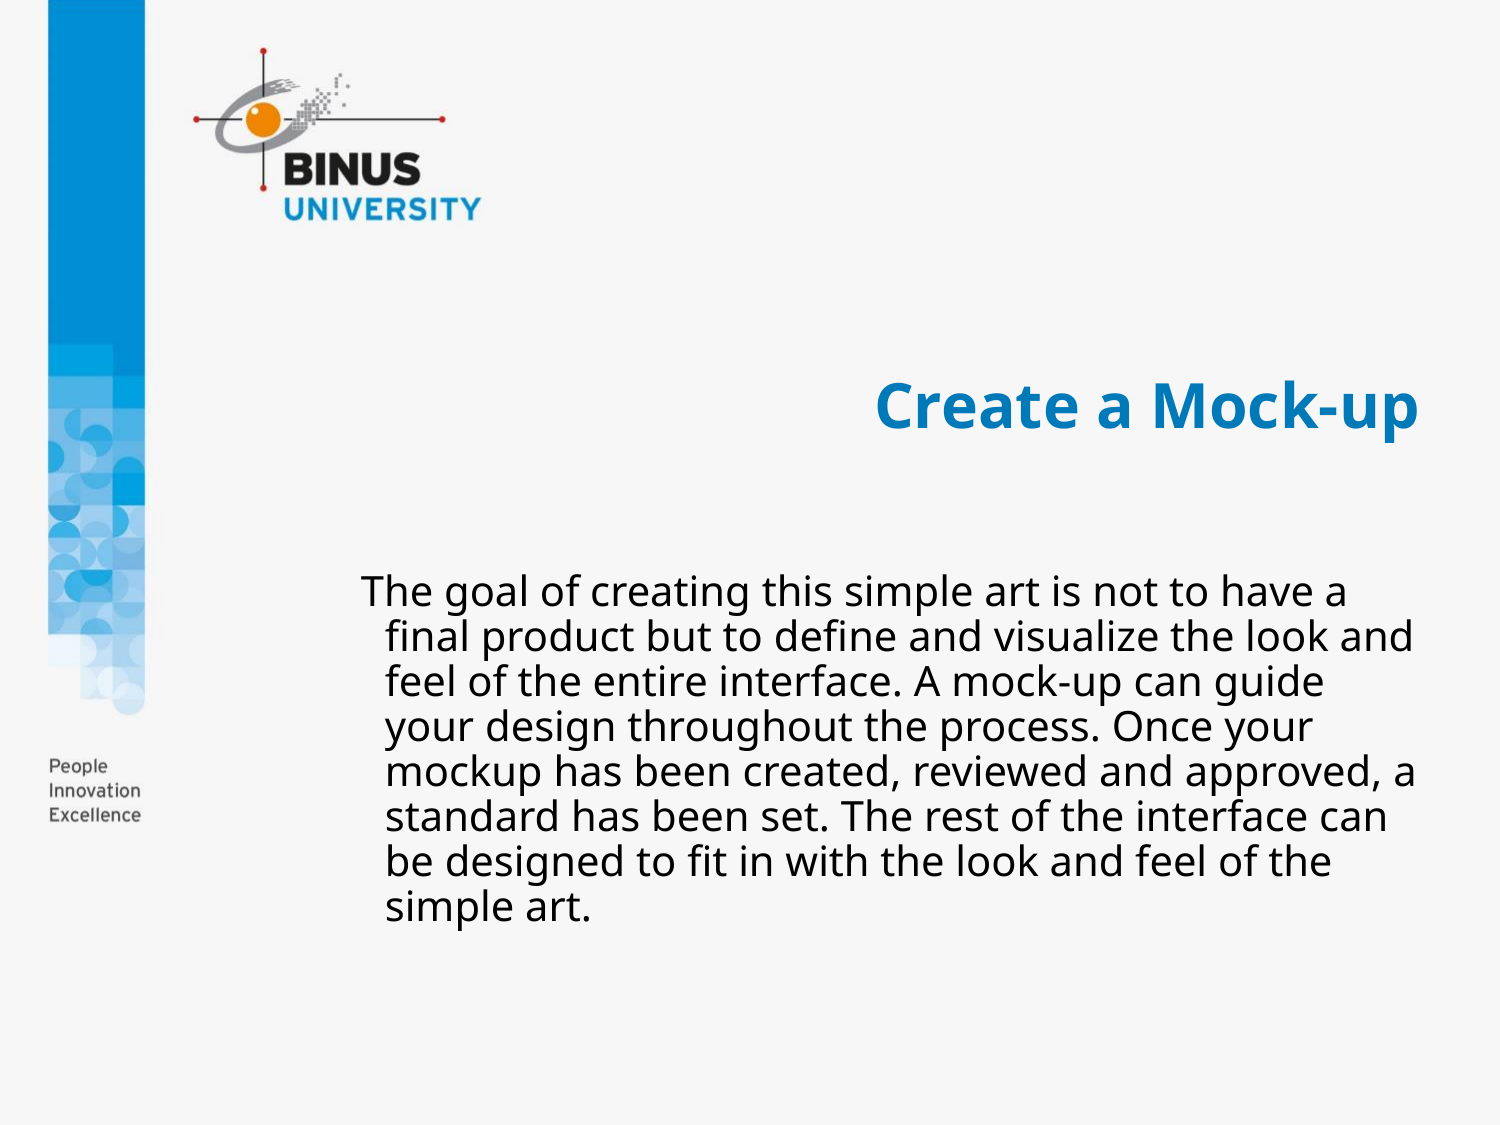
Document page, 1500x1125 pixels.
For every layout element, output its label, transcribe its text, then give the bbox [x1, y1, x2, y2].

list The goal of creating this simple art is not to have a final product but to define and visualize the look and feel of the entire interface. A mock-up can guide your design throughout the process. Once your mockup has been created, reviewed and approved, a standard has been set. The rest of the interface can be designed to fit in with the look and feel of the simple art. [313, 562, 1436, 1062]
picture [0, 0, 1500, 845]
title Create a Mock-up [313, 338, 1436, 468]
